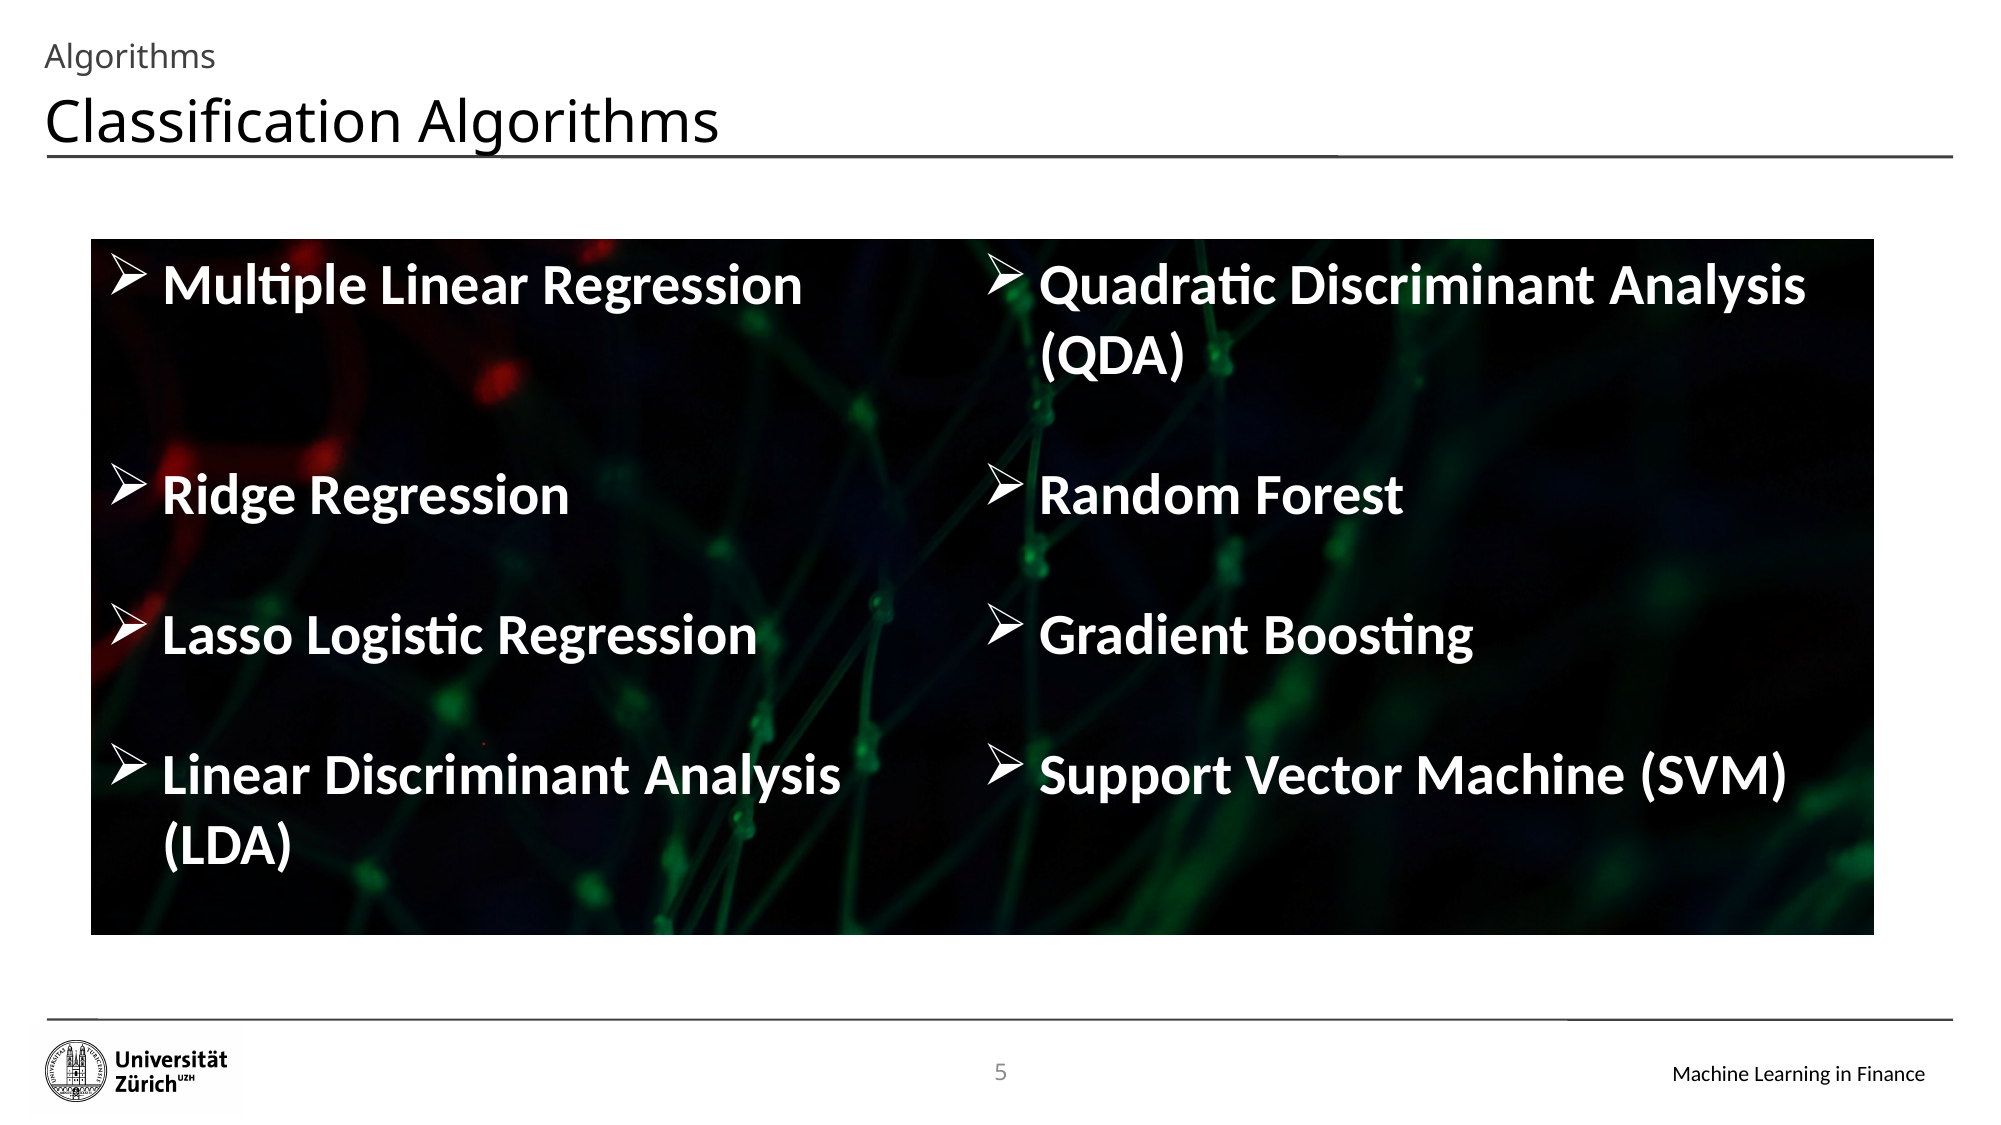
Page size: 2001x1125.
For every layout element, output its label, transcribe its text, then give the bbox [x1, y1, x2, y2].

slide_number 5 [767, 1042, 1235, 1103]
title Algorithms [29, 27, 1936, 76]
picture [29, 1024, 243, 1118]
text_box Machine Learning in Finance [1624, 1041, 1979, 1105]
text_box Multiple Linear Regression Ridge Regression Lasso Logistic Regression Linear Discriminant Analysis (LDA) Quadratic Discriminant Analysis (QDA) Random Forest Gradient Boosting Support Vector Machine (SVM) [90, 238, 1875, 936]
list Classification Algorithms [29, 76, 1936, 144]
